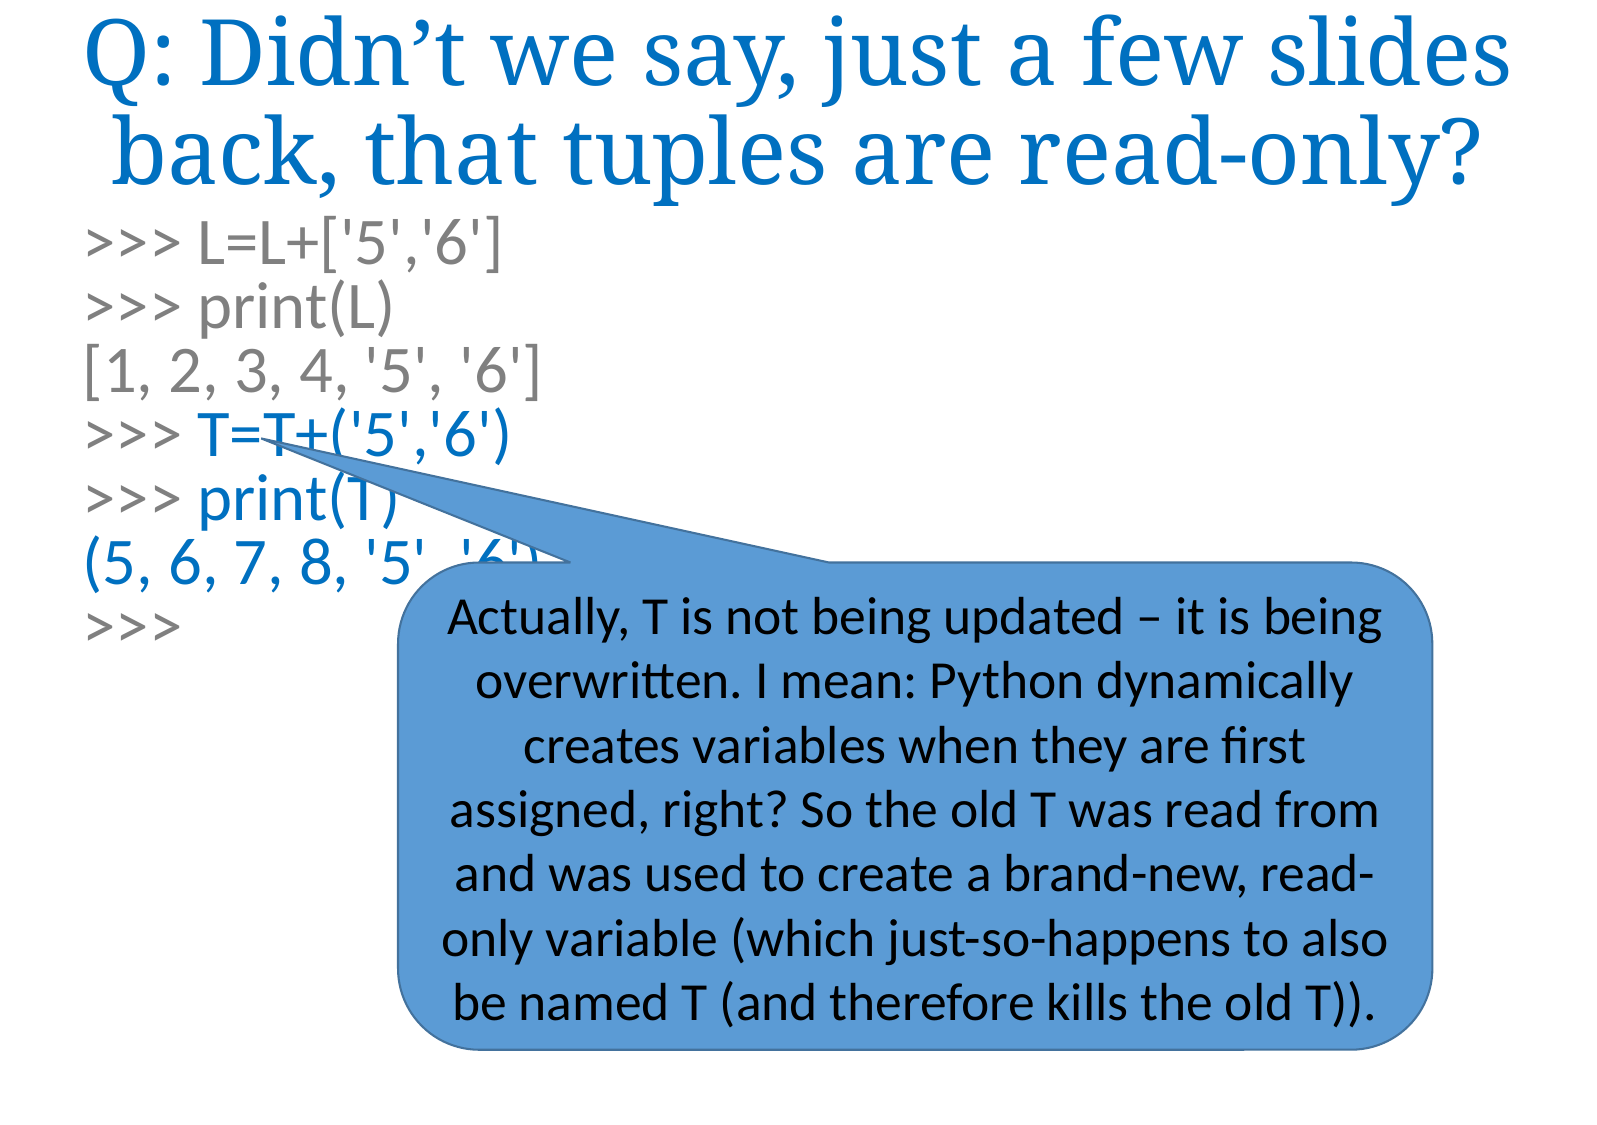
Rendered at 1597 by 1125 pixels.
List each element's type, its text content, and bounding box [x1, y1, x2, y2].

text_box Actually, T is not being updated – it is being overwritten. I mean: Python dynamically creates variables when they are first assigned, right? So the old T was read from and was used to create a brand-new, read-only variable (which just-so-happens to also be named T (and therefore kills the old T)). [260, 437, 1434, 1051]
title Q: Didn’t we say, just a few slides back, that tuples are read-only? [0, 18, 1597, 193]
list >>> L=L+['5','6'] >>> print(L) [1, 2, 3, 4, '5', '6'] >>> T=T+('5','6') >>> print(T) (5, 6, 7, 8, '5', '6') >>> L[1]='X' >>> print(L) [1, 'X', 3, 4, '5', '6'] >>> T[1]='X' 'tuple' object does not support item assignment [67, 205, 1597, 1063]
